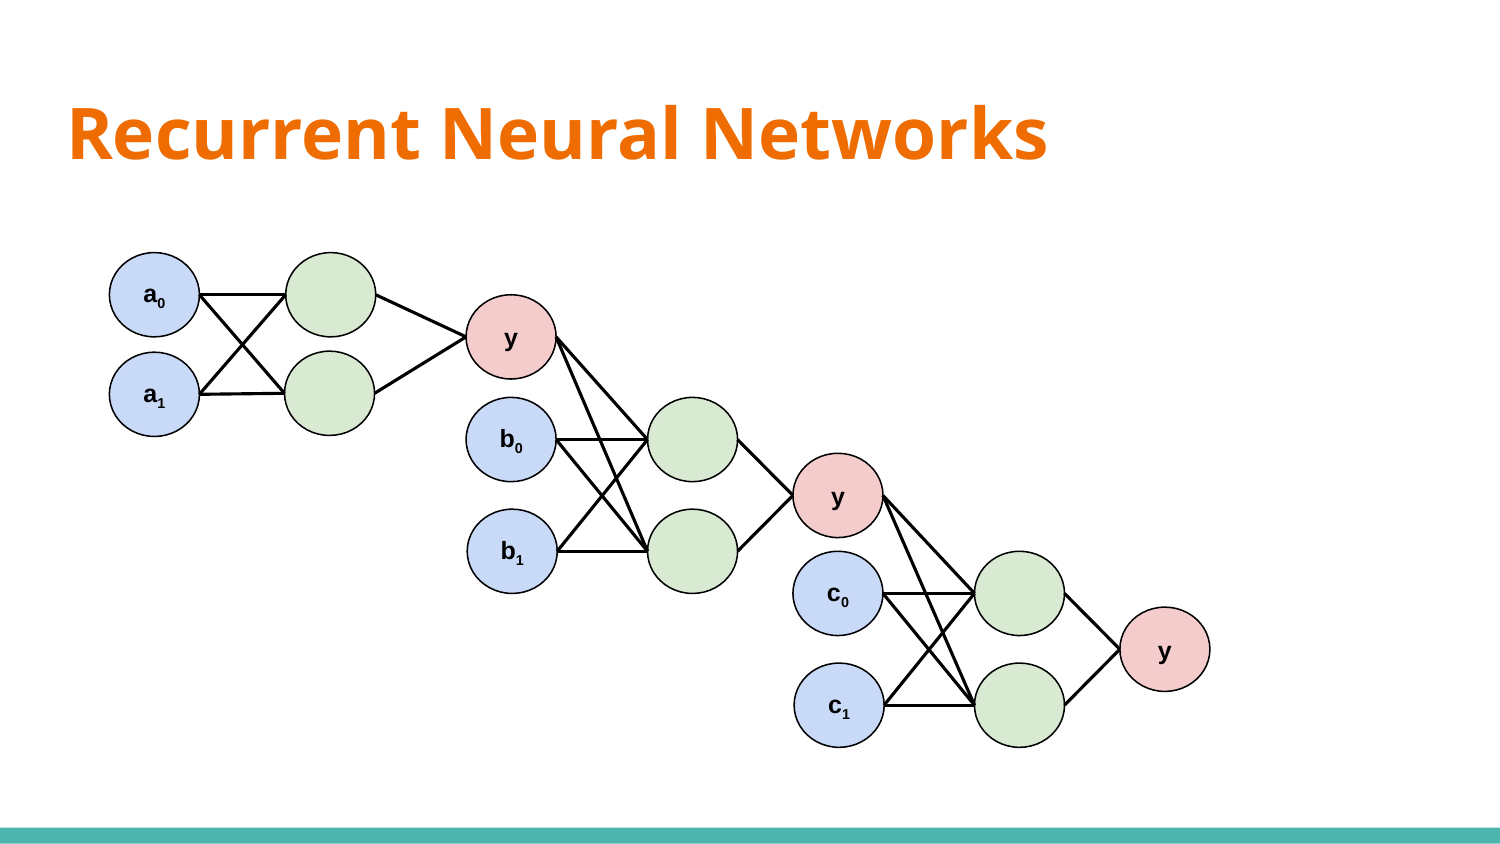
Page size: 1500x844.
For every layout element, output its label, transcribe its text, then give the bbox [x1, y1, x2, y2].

text_box [648, 509, 737, 594]
text_box a0 [109, 252, 200, 337]
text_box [1064, 593, 1121, 648]
text_box b0 [466, 397, 549, 482]
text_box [737, 495, 794, 552]
text_box c1 [794, 663, 883, 748]
title Recurrent Neural Networks [51, 72, 1449, 189]
text_box [980, 551, 1065, 636]
text_box b1 [467, 509, 556, 594]
text_box [285, 252, 376, 337]
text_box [199, 294, 285, 394]
text_box [975, 663, 1064, 748]
text_box [653, 397, 738, 482]
text_box a1 [109, 352, 199, 437]
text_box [374, 336, 467, 394]
text_box y [1126, 607, 1210, 692]
text_box [285, 351, 374, 436]
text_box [375, 294, 467, 336]
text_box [882, 495, 975, 706]
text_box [555, 336, 648, 552]
text_box y [470, 294, 556, 380]
text_box y [797, 453, 883, 538]
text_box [737, 439, 794, 495]
text_box c0 [792, 551, 876, 636]
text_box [1064, 648, 1121, 706]
